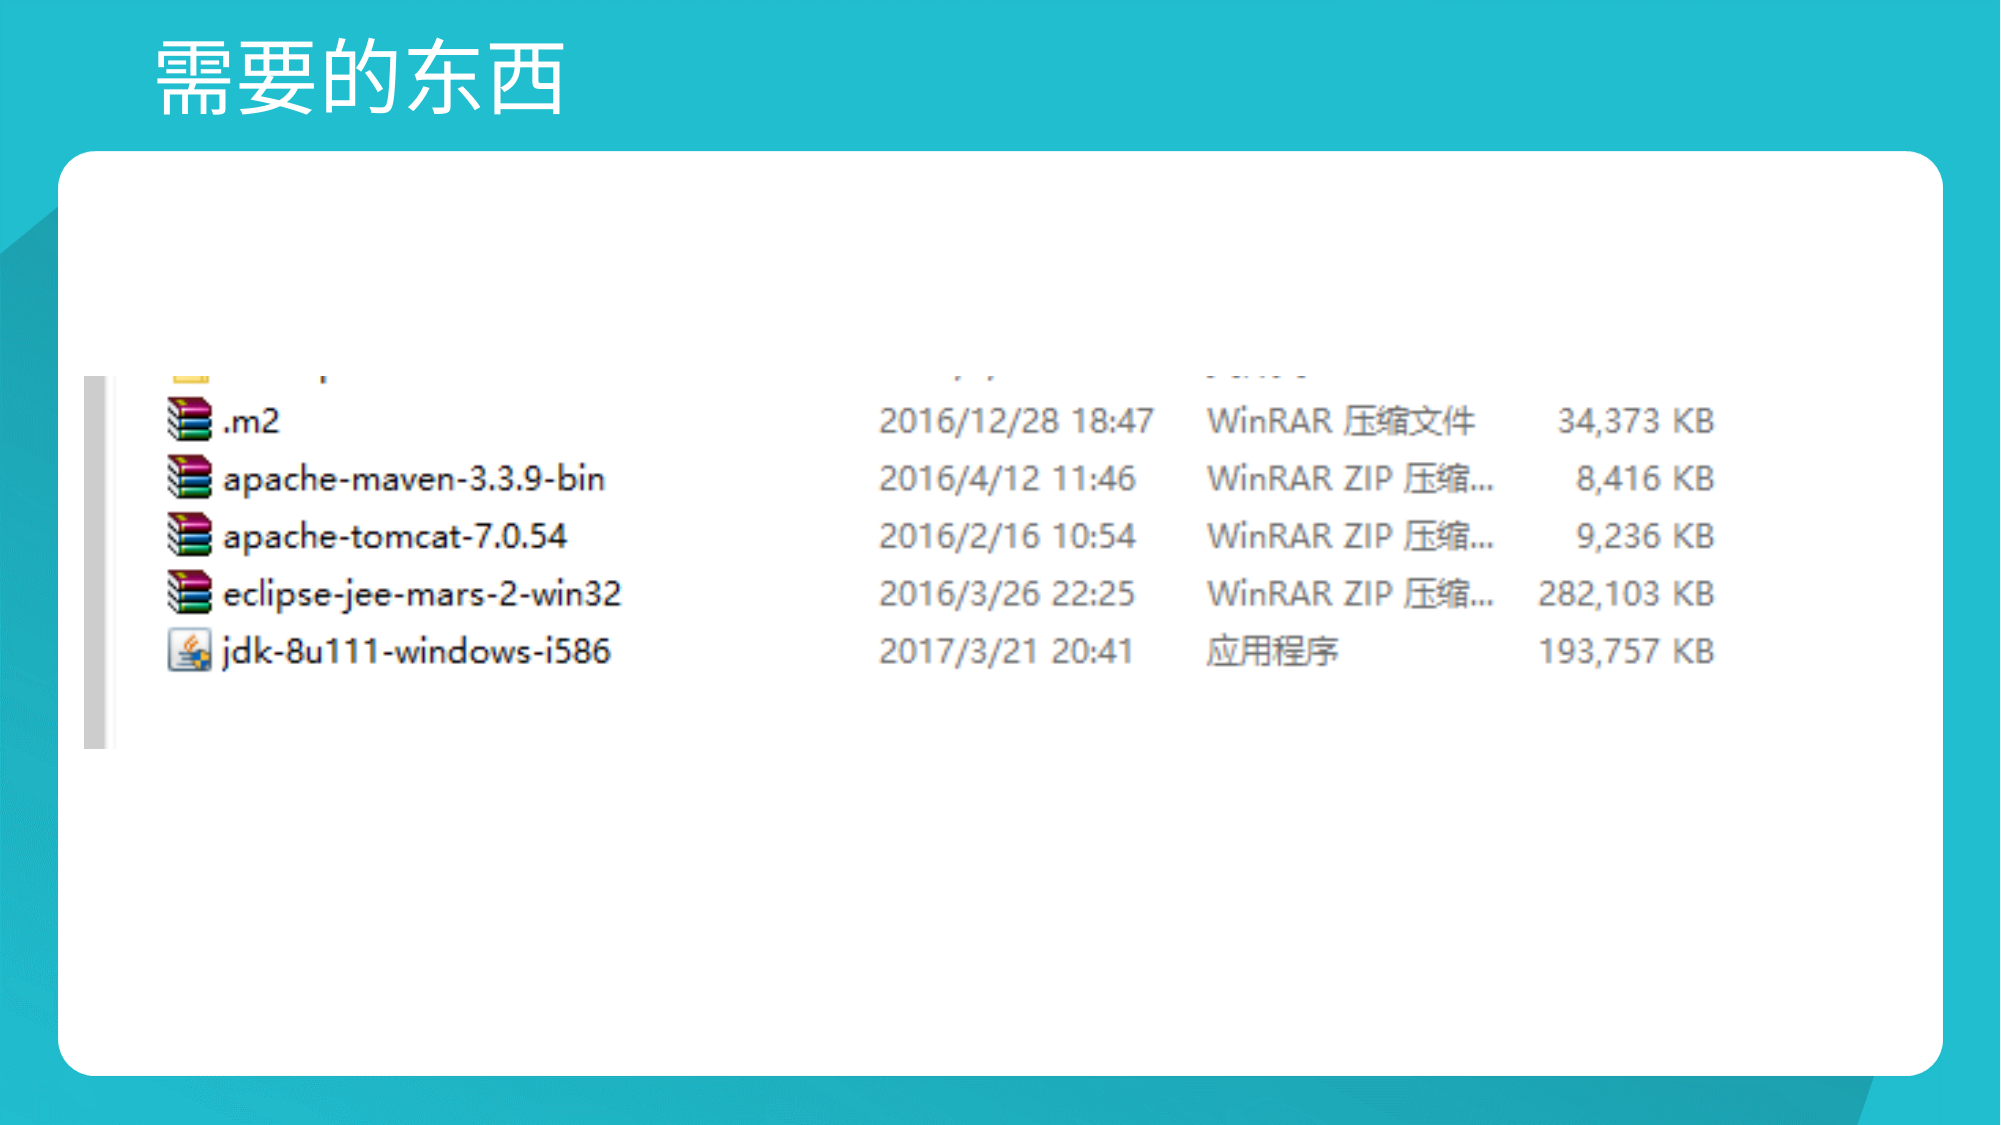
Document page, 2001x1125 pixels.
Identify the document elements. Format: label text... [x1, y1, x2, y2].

title 需要的东西 [137, 24, 1863, 140]
picture [0, 0, 2001, 1125]
